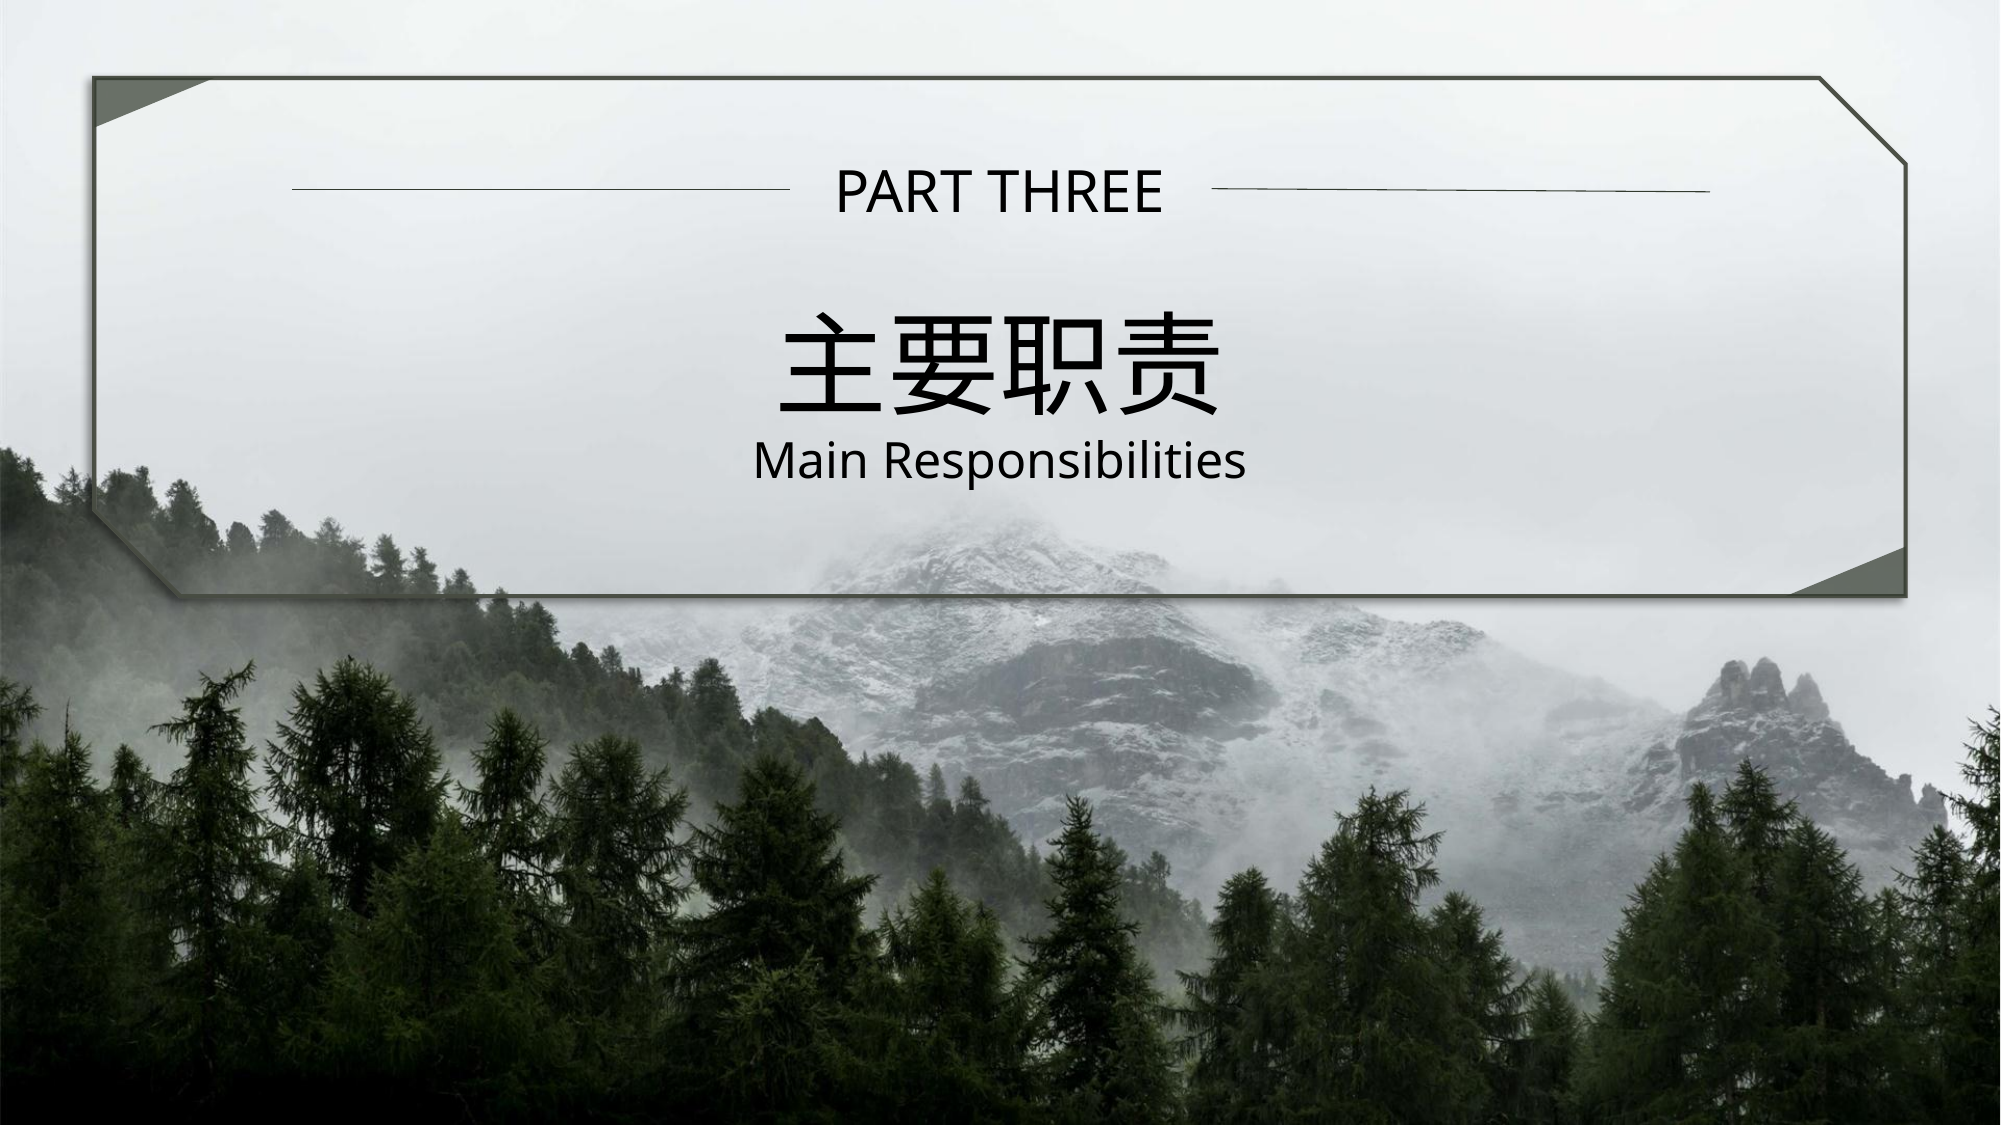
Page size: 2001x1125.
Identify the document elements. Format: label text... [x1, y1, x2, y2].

picture [0, 0, 2001, 1125]
text_box [93, 76, 1907, 598]
text_box PART THREE [714, 146, 1285, 231]
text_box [1211, 188, 1710, 192]
text_box 主要职责 Main Responsibilities [595, 286, 1404, 497]
text_box [93, 76, 215, 130]
text_box [1785, 545, 1907, 598]
